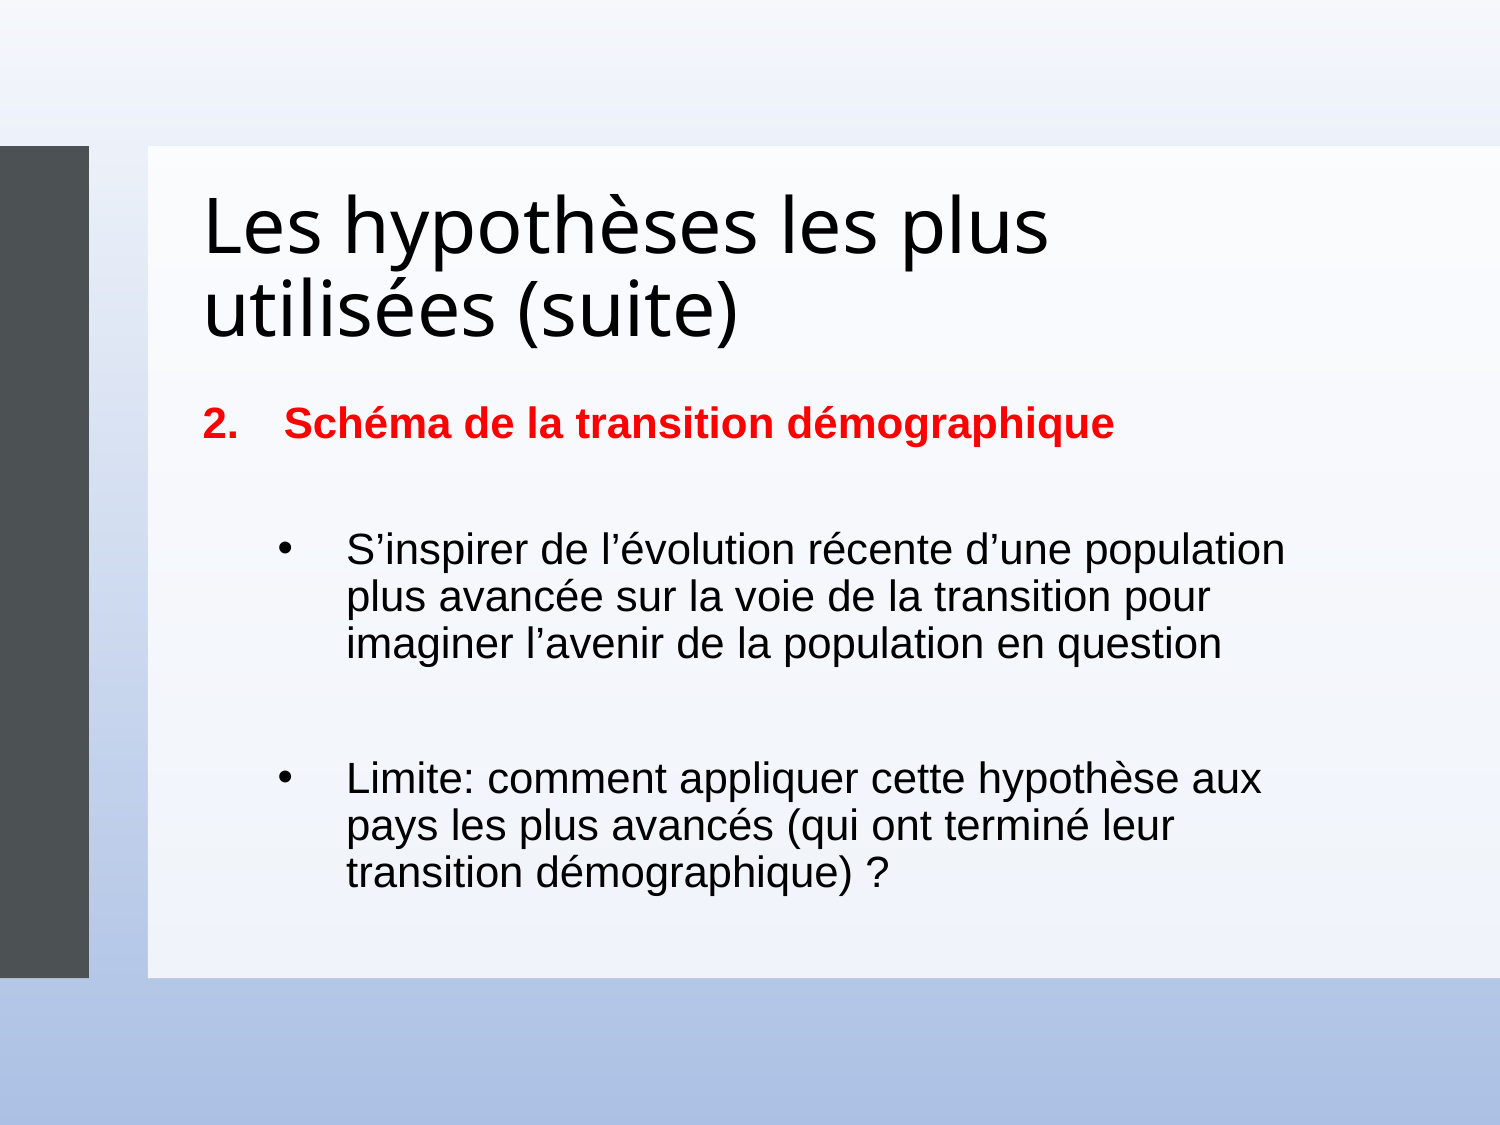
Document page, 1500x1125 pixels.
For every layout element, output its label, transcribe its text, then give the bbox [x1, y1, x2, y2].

list Schéma de la transition démographique S’inspirer de l’évolution récente d’une population plus avancée sur la voie de la transition pour imaginer l’avenir de la population en question Limite: comment appliquer cette hypothèse aux pays les plus avancés (qui ont terminé leur transition démographique) ? [187, 393, 1353, 952]
title Les hypothèses les plus utilisées (suite) [187, 172, 1352, 368]
text_box [0, 0, 1500, 1125]
text_box [147, 145, 1500, 979]
text_box [0, 145, 90, 979]
